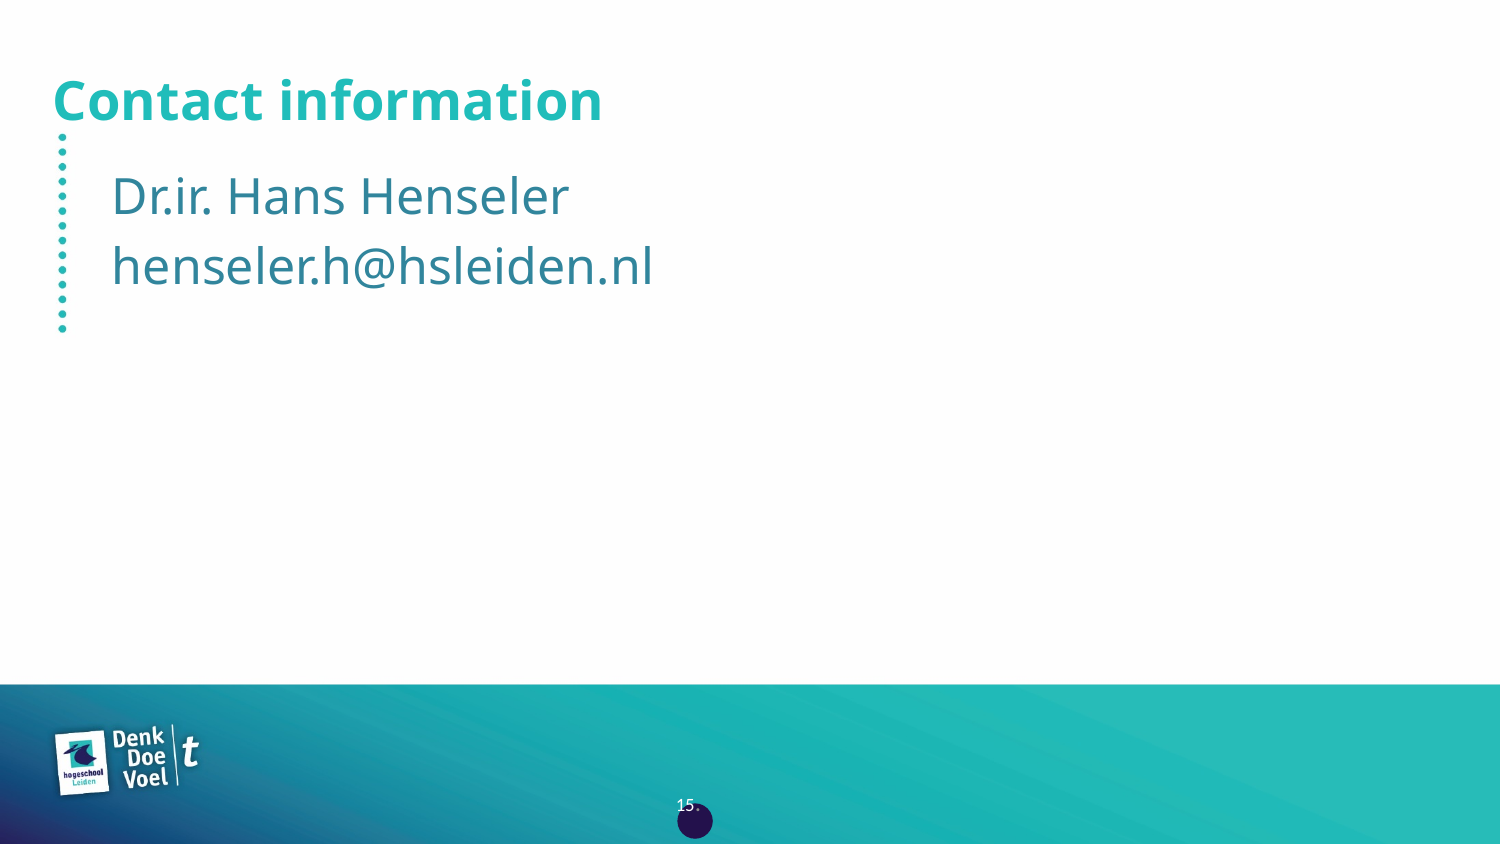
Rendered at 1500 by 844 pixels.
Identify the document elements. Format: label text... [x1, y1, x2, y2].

title Contact information [37, 0, 1388, 139]
picture [0, 0, 1500, 844]
list Dr.ir. Hans Henseler henseler.h@hsleiden.nl [96, 157, 1018, 679]
